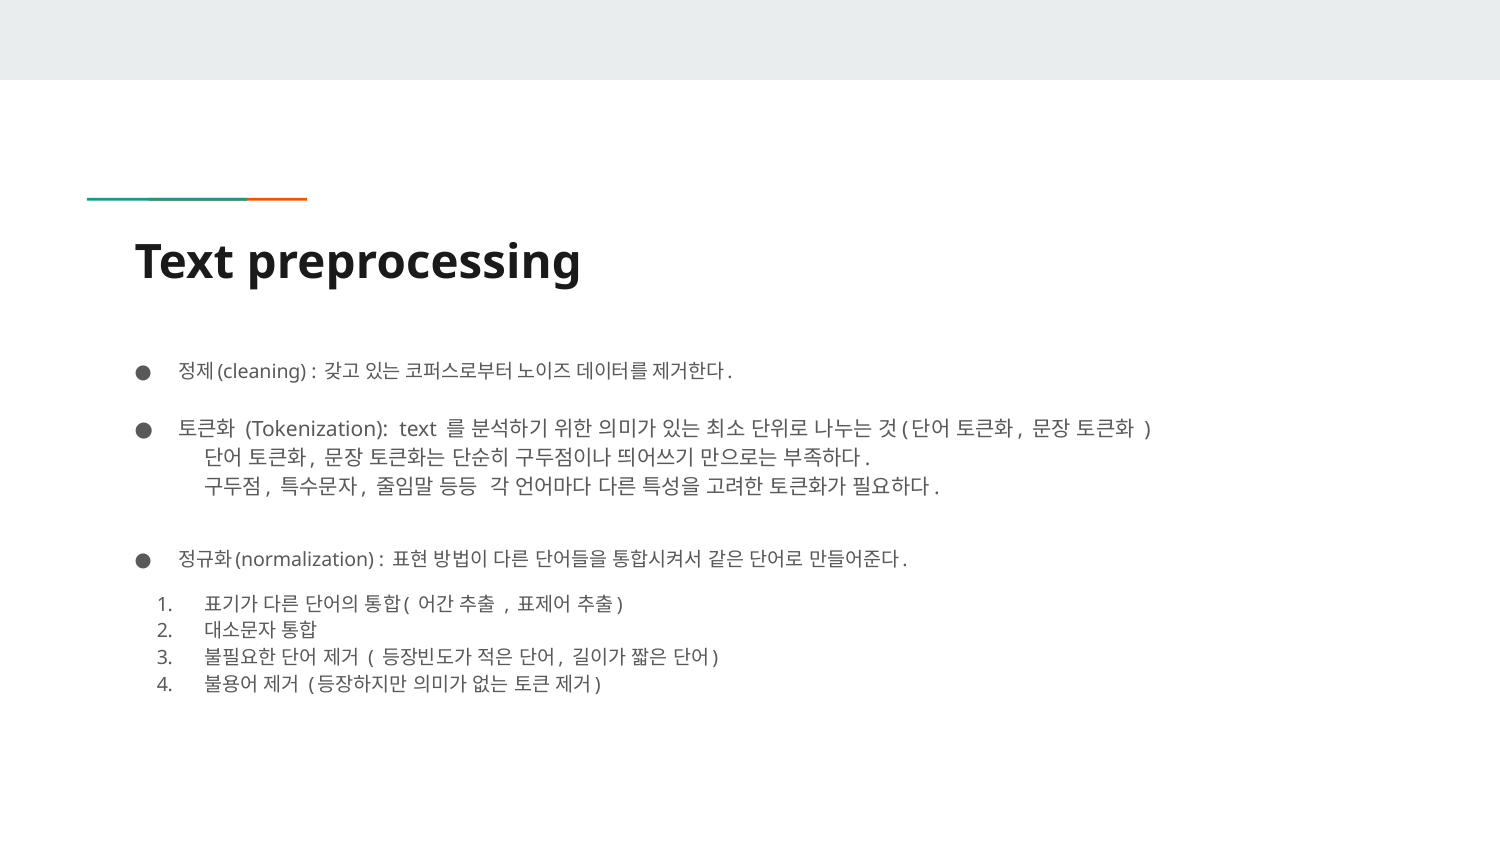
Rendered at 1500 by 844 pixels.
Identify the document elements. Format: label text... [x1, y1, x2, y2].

title Text preprocessing [119, 216, 1381, 305]
list 정제(cleaning) : 갖고 있는 코퍼스로부터 노이즈 데이터를 제거한다. 토큰화 (Tokenization): text 를 분석하기 위한 의미가 있는 최소 단위로 나누는 것(단어 토큰화, 문장 토큰화 ) 단어 토큰화, 문장 토큰화는 단순히 구두점이나 띄어쓰기 만으로는 부족하다. 구두점, 특수문자, 줄임말 등등 각 언어마다 다른 특성을 고려한 토큰화가 필요하다. 정규화(normalization) : 표현 방법이 다른 단어들을 통합시켜서 같은 단어로 만들어준다. 표기가 다른 단어의 통합( 어간 추출 , 표제어 추출) 대소문자 통합 불필요한 단어 제거 ( 등장빈도가 적은 단어, 길이가 짧은 단어) 불용어 제거 (등장하지만 의미가 없는 토큰 제거) [119, 341, 1381, 712]
